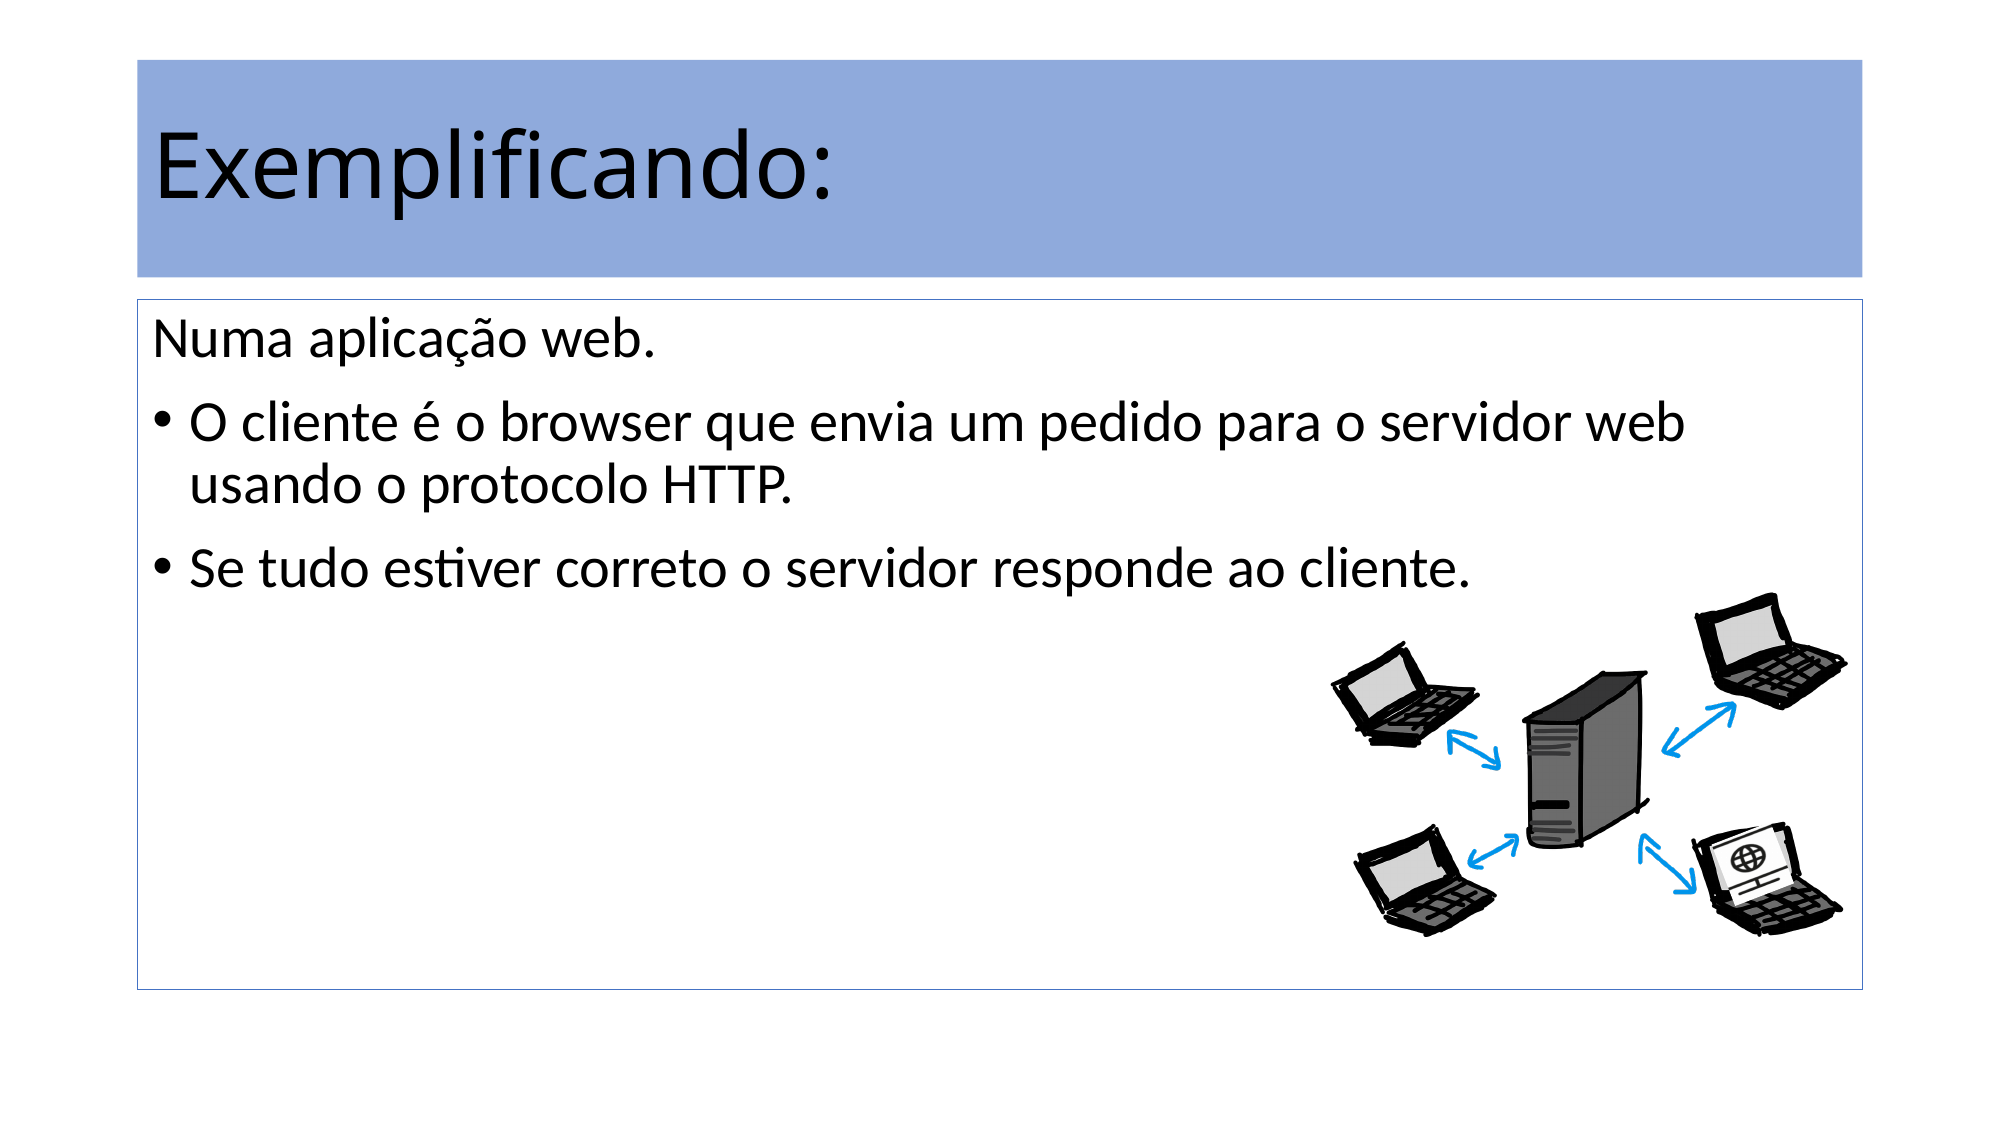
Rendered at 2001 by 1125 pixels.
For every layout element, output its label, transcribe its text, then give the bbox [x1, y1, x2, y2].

picture [1286, 542, 1883, 990]
list Numa aplicação web. O cliente é o browser que envia um pedido para o servidor web usando o protocolo HTTP. Se tudo estiver correto o servidor responde ao cliente. [137, 299, 1863, 990]
title Exemplificando: [137, 59, 1863, 278]
